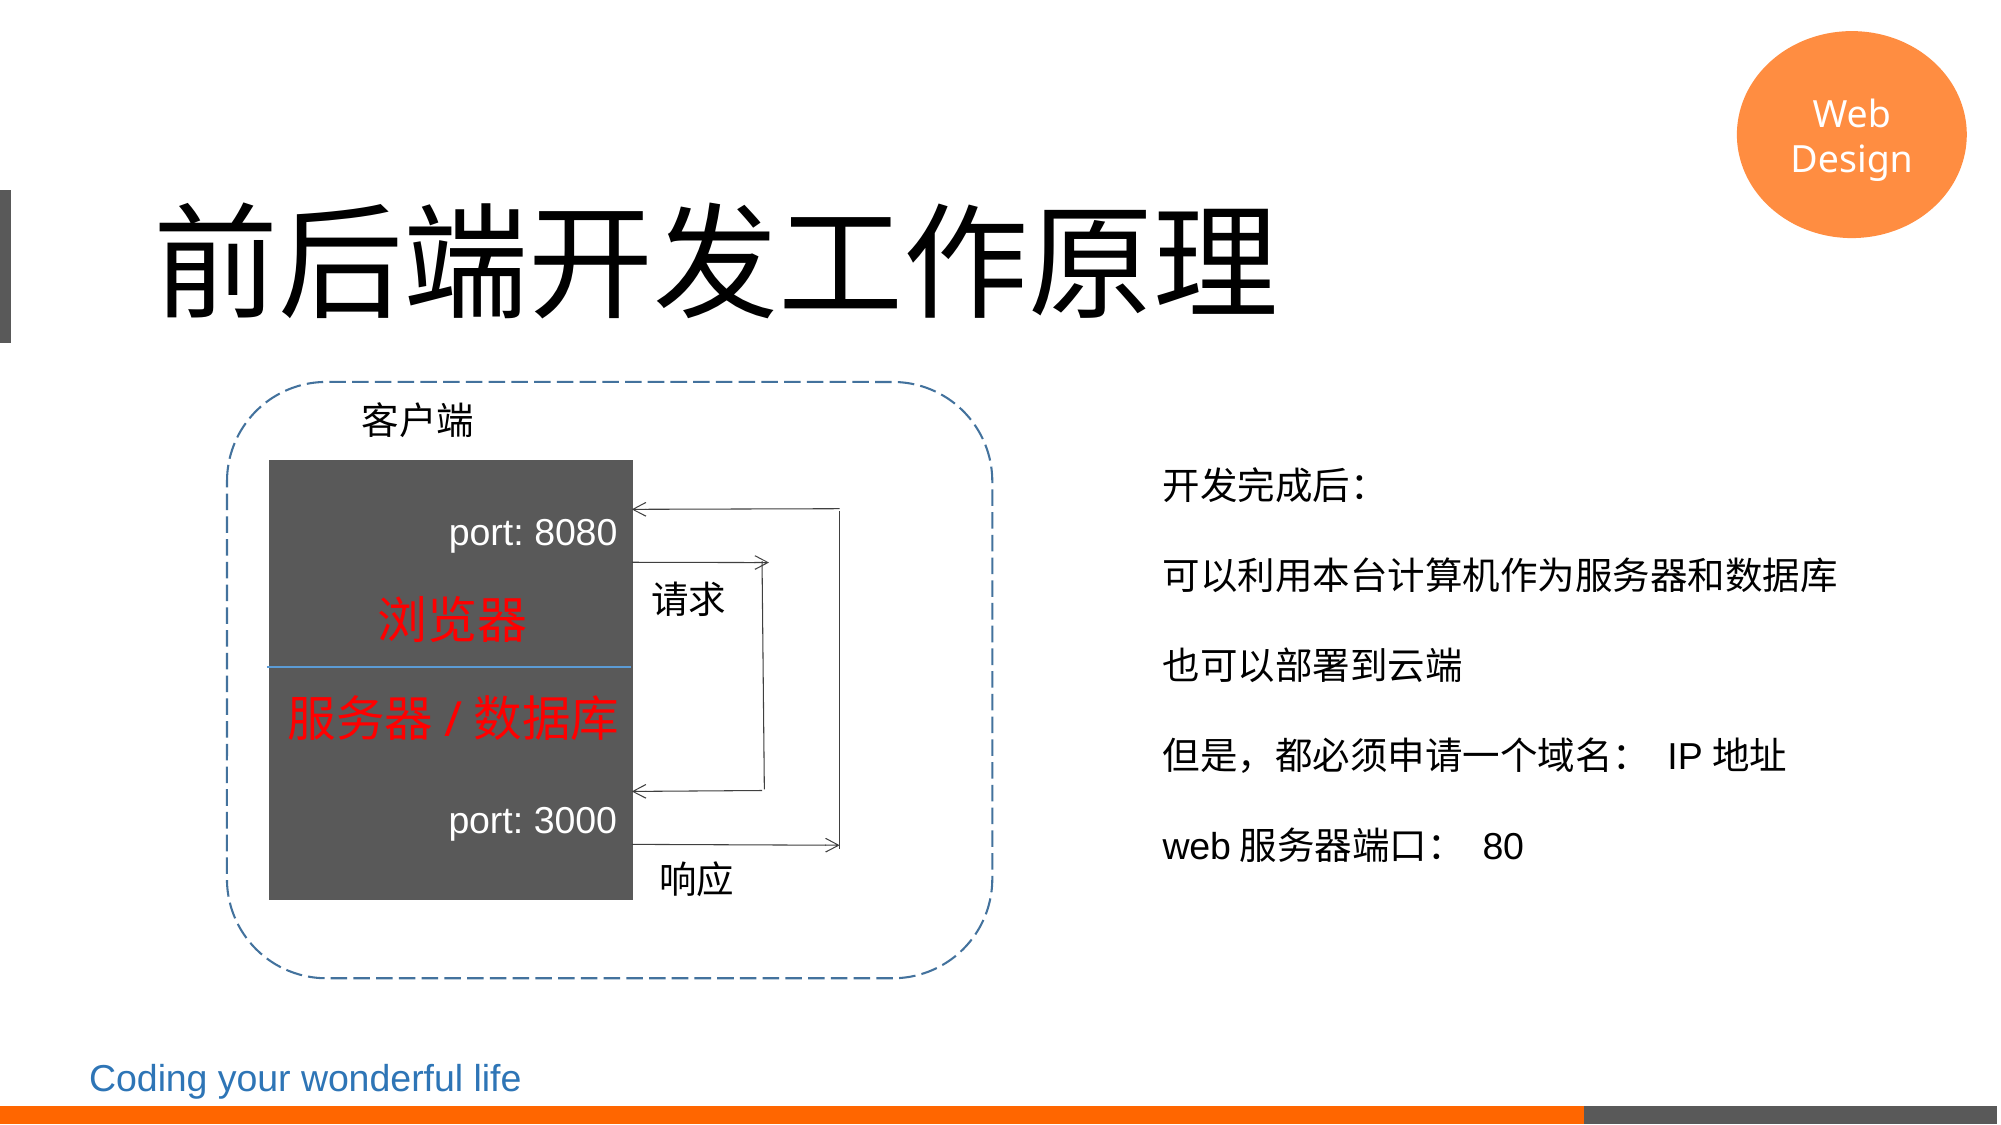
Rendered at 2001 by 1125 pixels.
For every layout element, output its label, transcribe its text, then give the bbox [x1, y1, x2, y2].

text_box [1584, 1106, 1997, 1124]
text_box 请求 [636, 568, 753, 629]
text_box 开发完成后： 可以利用本台计算机作为服务器和数据库 也可以部署到云端 但是，都必须申请一个域名： IP地址 web服务器端口： 80 [1147, 454, 1881, 875]
text_box 响应 [644, 848, 750, 909]
text_box [0, 190, 11, 343]
text_box 客户端 [347, 389, 490, 450]
text_box port: 8080 [269, 500, 633, 561]
text_box [0, 1106, 1584, 1124]
text_box 服务器/数据库 [270, 687, 638, 761]
text_box port: 3000 [269, 788, 632, 848]
title 前后端开发工作原理 [138, 89, 1662, 342]
text_box [225, 380, 994, 980]
text_box Web Design [1736, 31, 1967, 239]
text_box Coding your wonderful life [74, 1046, 537, 1106]
